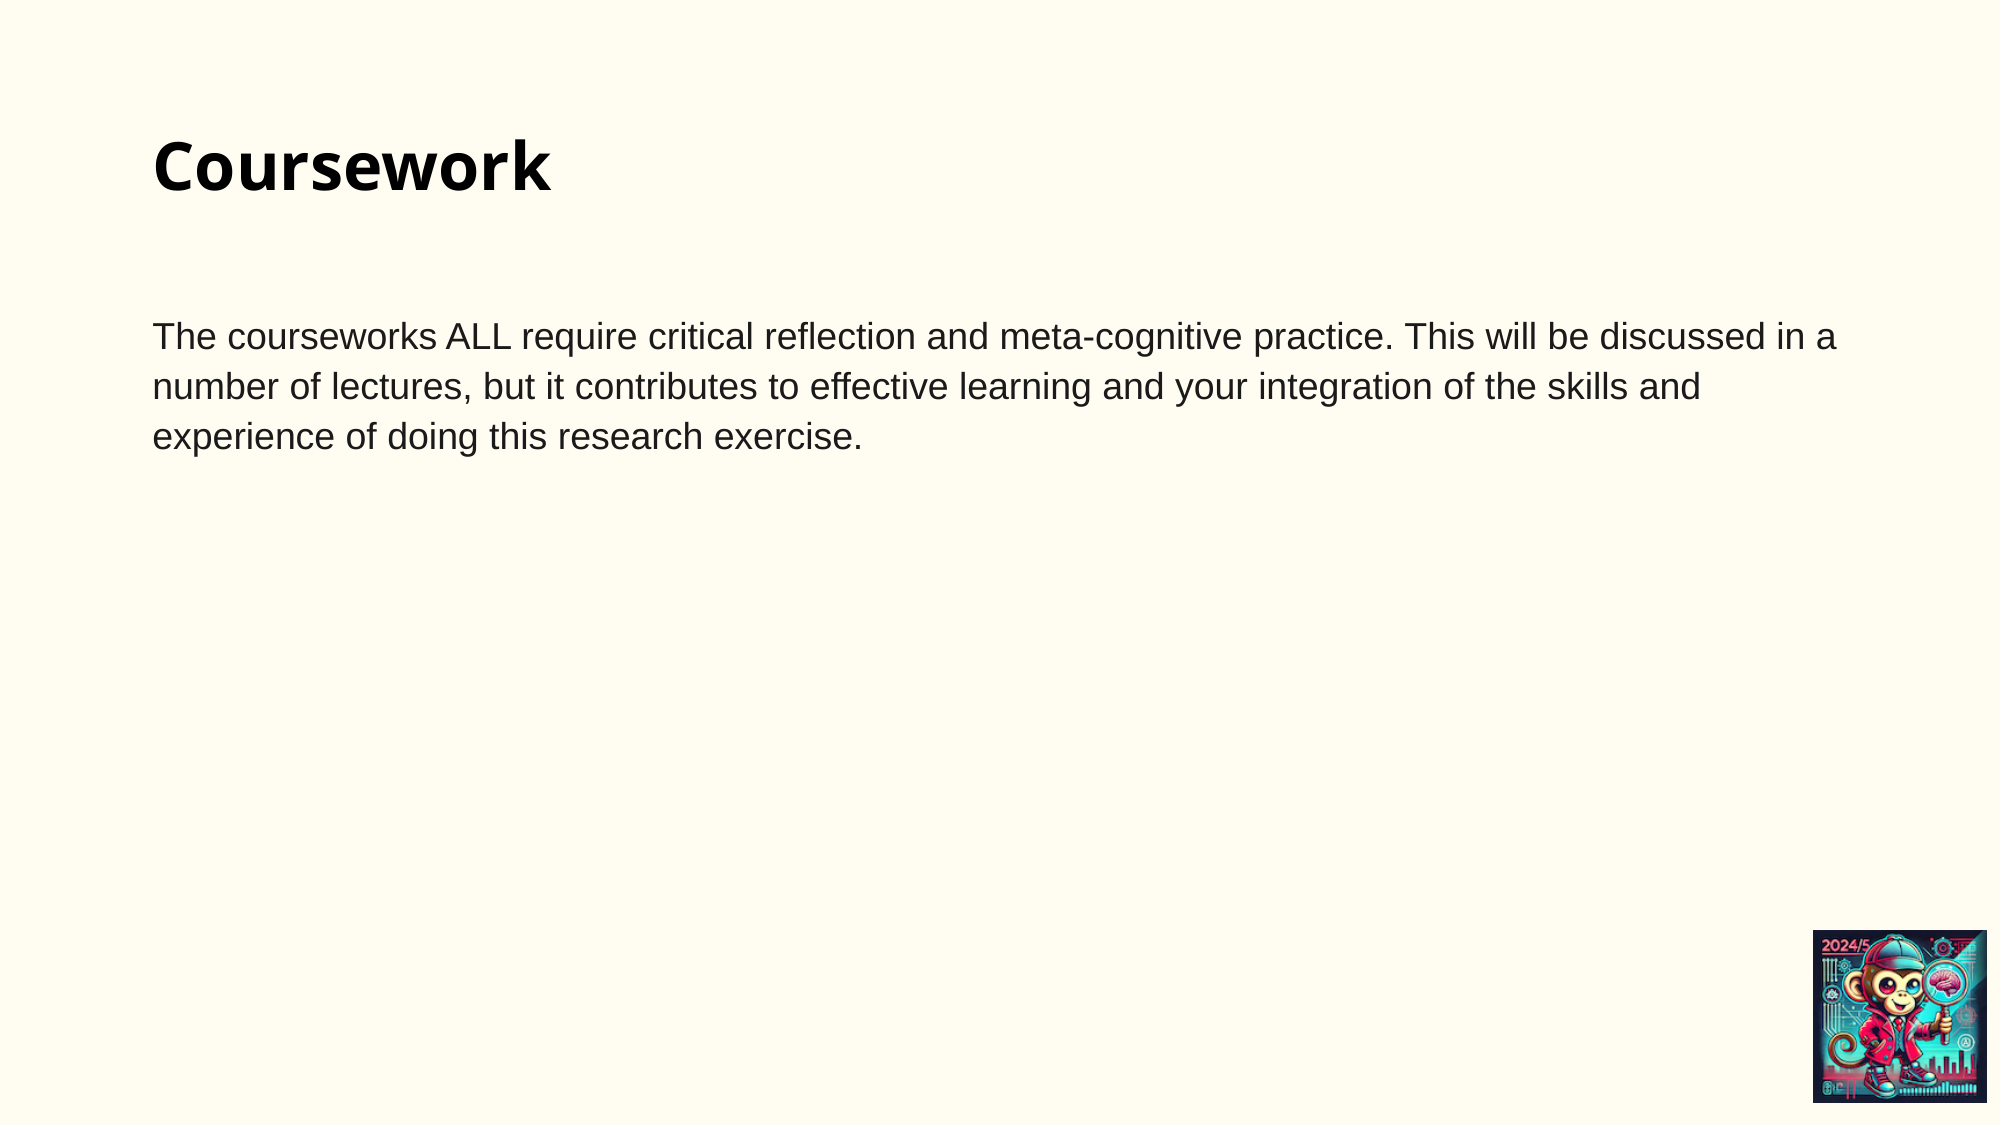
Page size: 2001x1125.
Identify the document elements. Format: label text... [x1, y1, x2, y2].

picture [1813, 930, 1987, 1103]
list The courseworks ALL require critical reflection and meta-cognitive practice. This will be discussed in a number of lectures, but it contributes to effective learning and your integration of the skills and experience of doing this research exercise. [137, 299, 1863, 1014]
title Coursework [137, 59, 1863, 278]
